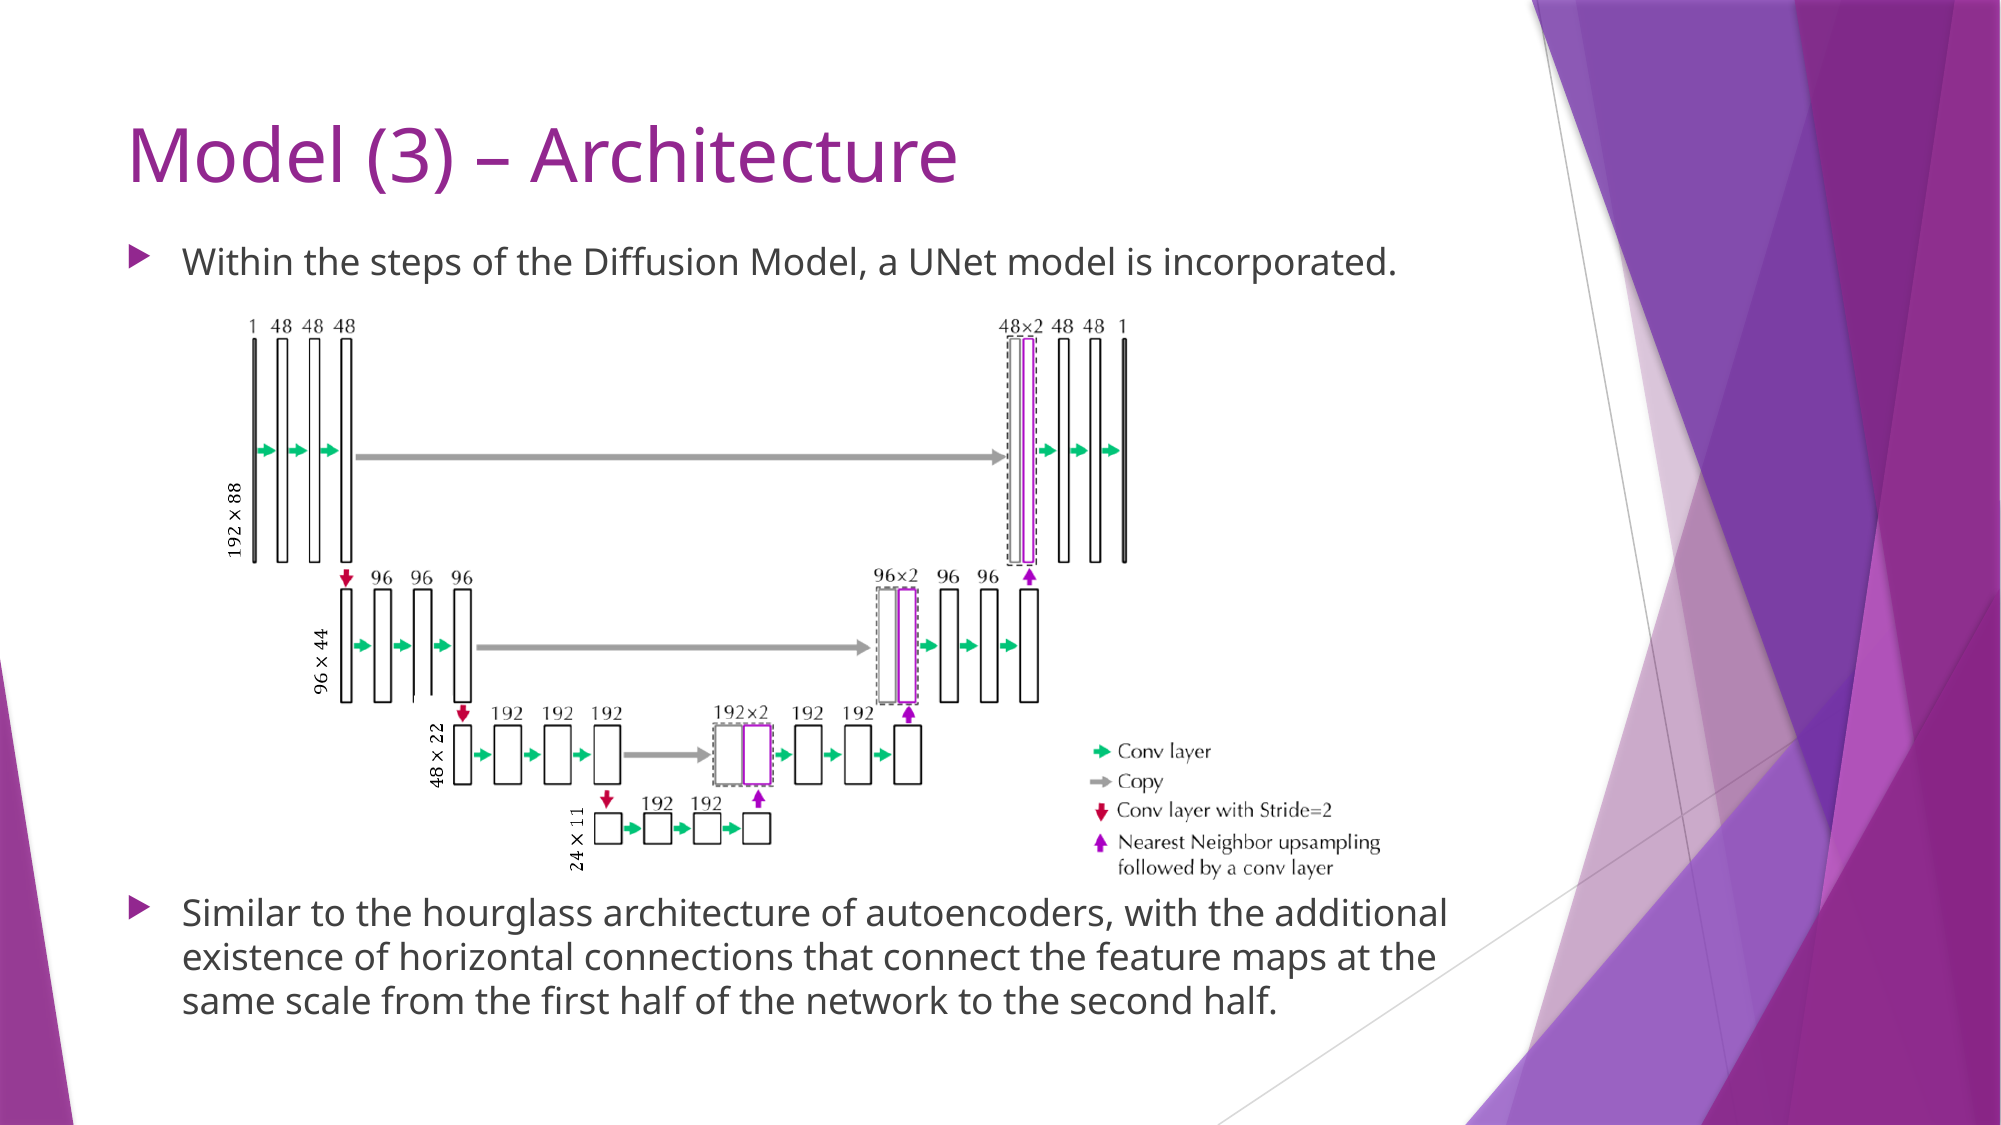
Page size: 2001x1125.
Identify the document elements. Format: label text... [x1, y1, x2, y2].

picture [217, 316, 1382, 881]
title Model (3) – Architecture [111, 99, 1522, 317]
list Within the steps of the Diffusion Model, a UNet model is incorporated. Similar to the hourglass architecture of autoencoders, with the additional existence of horizontal connections that connect the feature maps at the same scale from the first half of the network to the second half. [111, 230, 1487, 1042]
